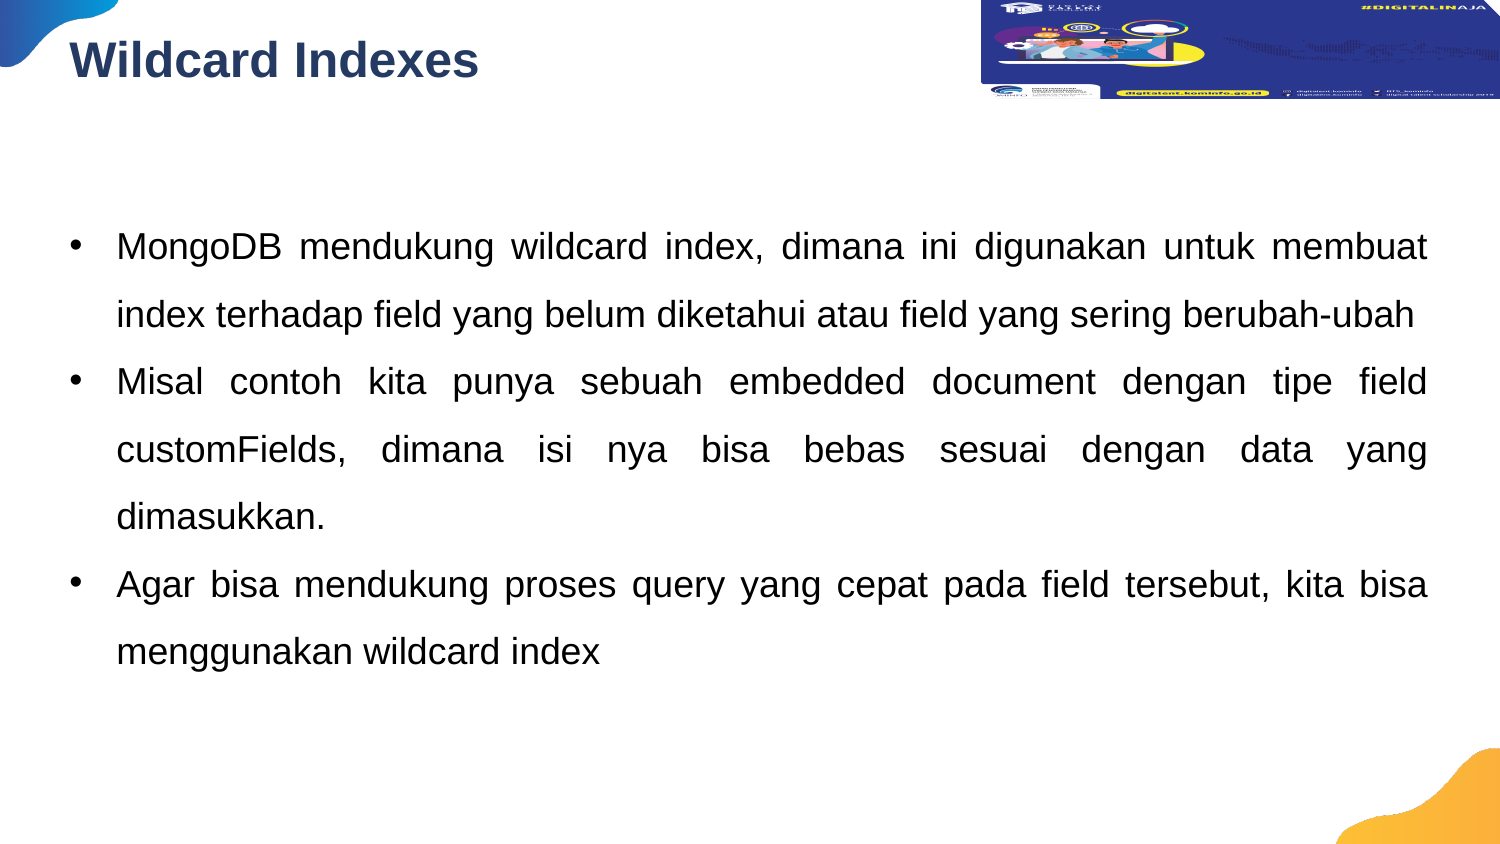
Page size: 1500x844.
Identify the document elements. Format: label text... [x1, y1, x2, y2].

picture [980, 0, 1500, 100]
text_box MongoDB mendukung wildcard index, dimana ini digunakan untuk membuat index terhadap field yang belum diketahui atau field yang sering berubah-ubah Misal contoh kita punya sebuah embedded document dengan tipe field customFields, dimana isi nya bisa bebas sesuai dengan data yang dimasukkan. Agar bisa mendukung proses query yang cepat pada field tersebut, kita bisa menggunakan wildcard index [54, 191, 1443, 480]
picture [1334, 740, 1500, 844]
picture [0, 0, 120, 73]
text_box Wildcard Indexes [54, 19, 975, 96]
